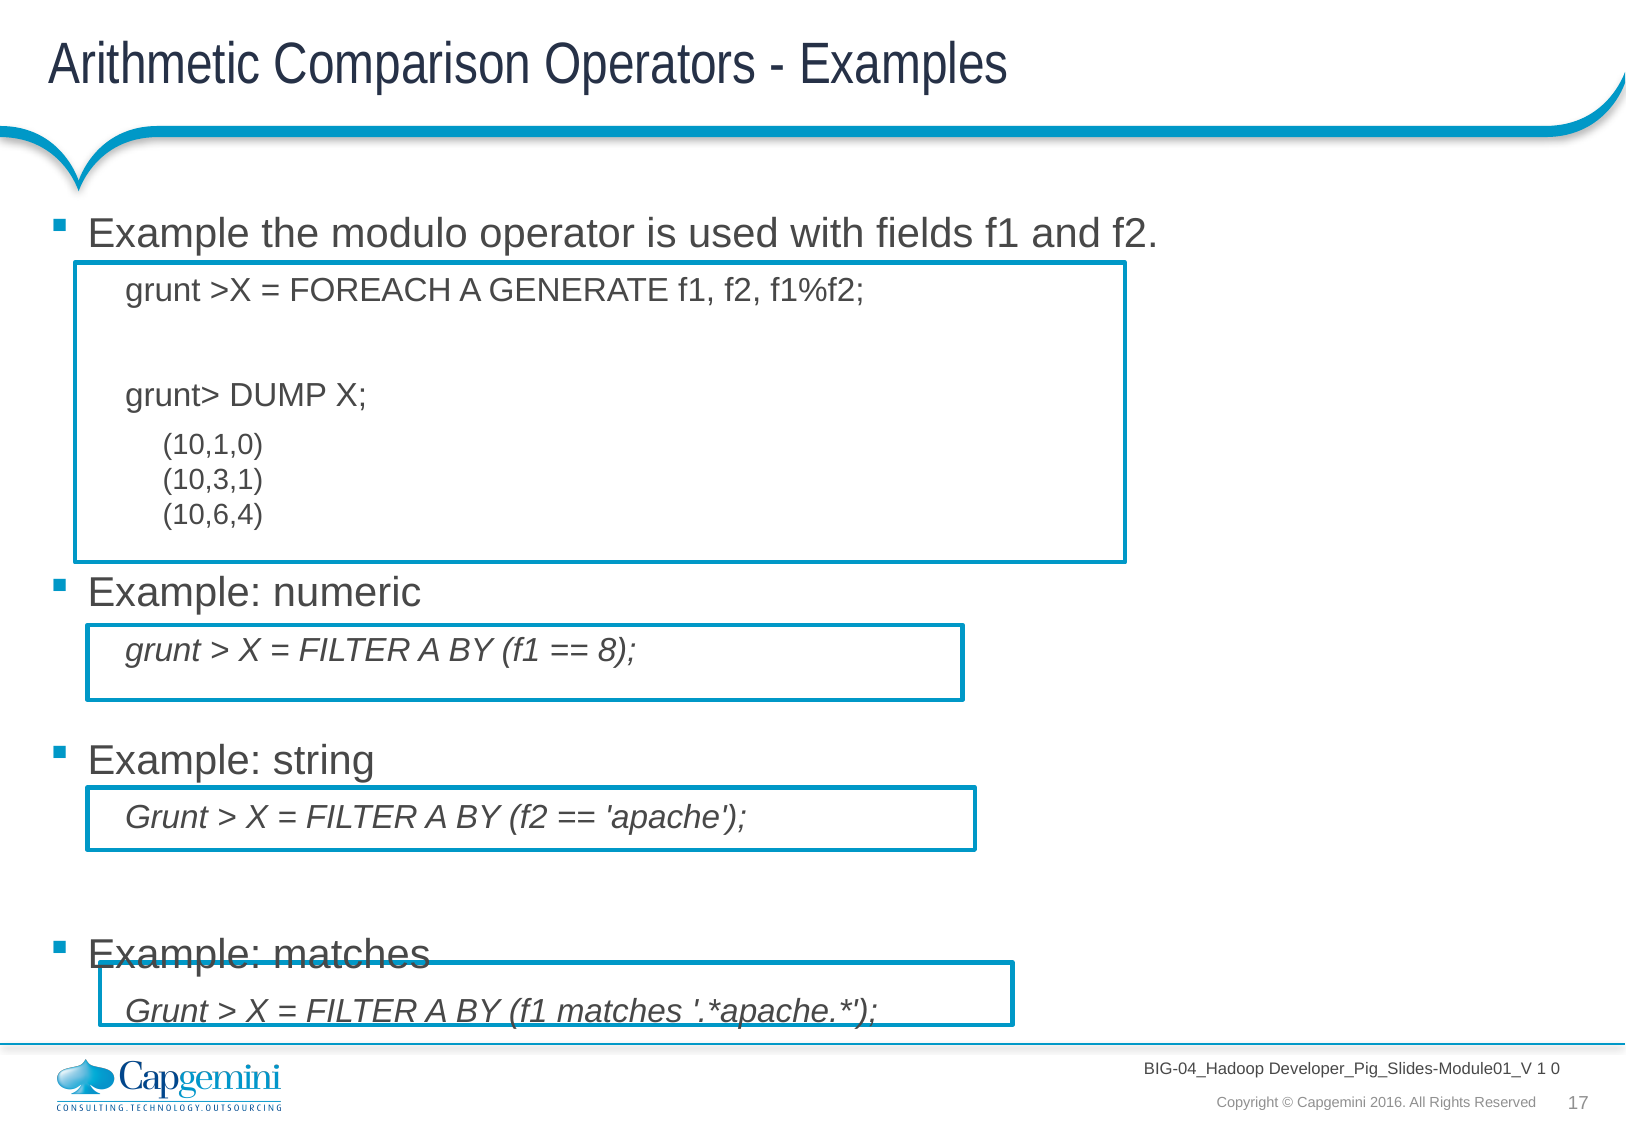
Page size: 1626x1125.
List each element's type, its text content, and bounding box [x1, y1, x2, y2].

title Arithmetic Comparison Operators - Examples [0, 0, 1625, 132]
text_box [98, 960, 1015, 1027]
picture [57, 1059, 281, 1111]
list Example the modulo operator is used with fields f1 and f2. grunt >X = FOREACH A GENERATE f1, f2, f1%f2; grunt> DUMP X; (10,1,0) (10,3,1) (10,6,4) Example: numeric grunt > X = FILTER A BY (f1 == 8); Example: string Grunt > X = FILTER A BY (f2 == 'apache'); Example: matches Grunt > X = FILTER A BY (f1 matches '.*apache.*'); [50, 200, 1563, 929]
